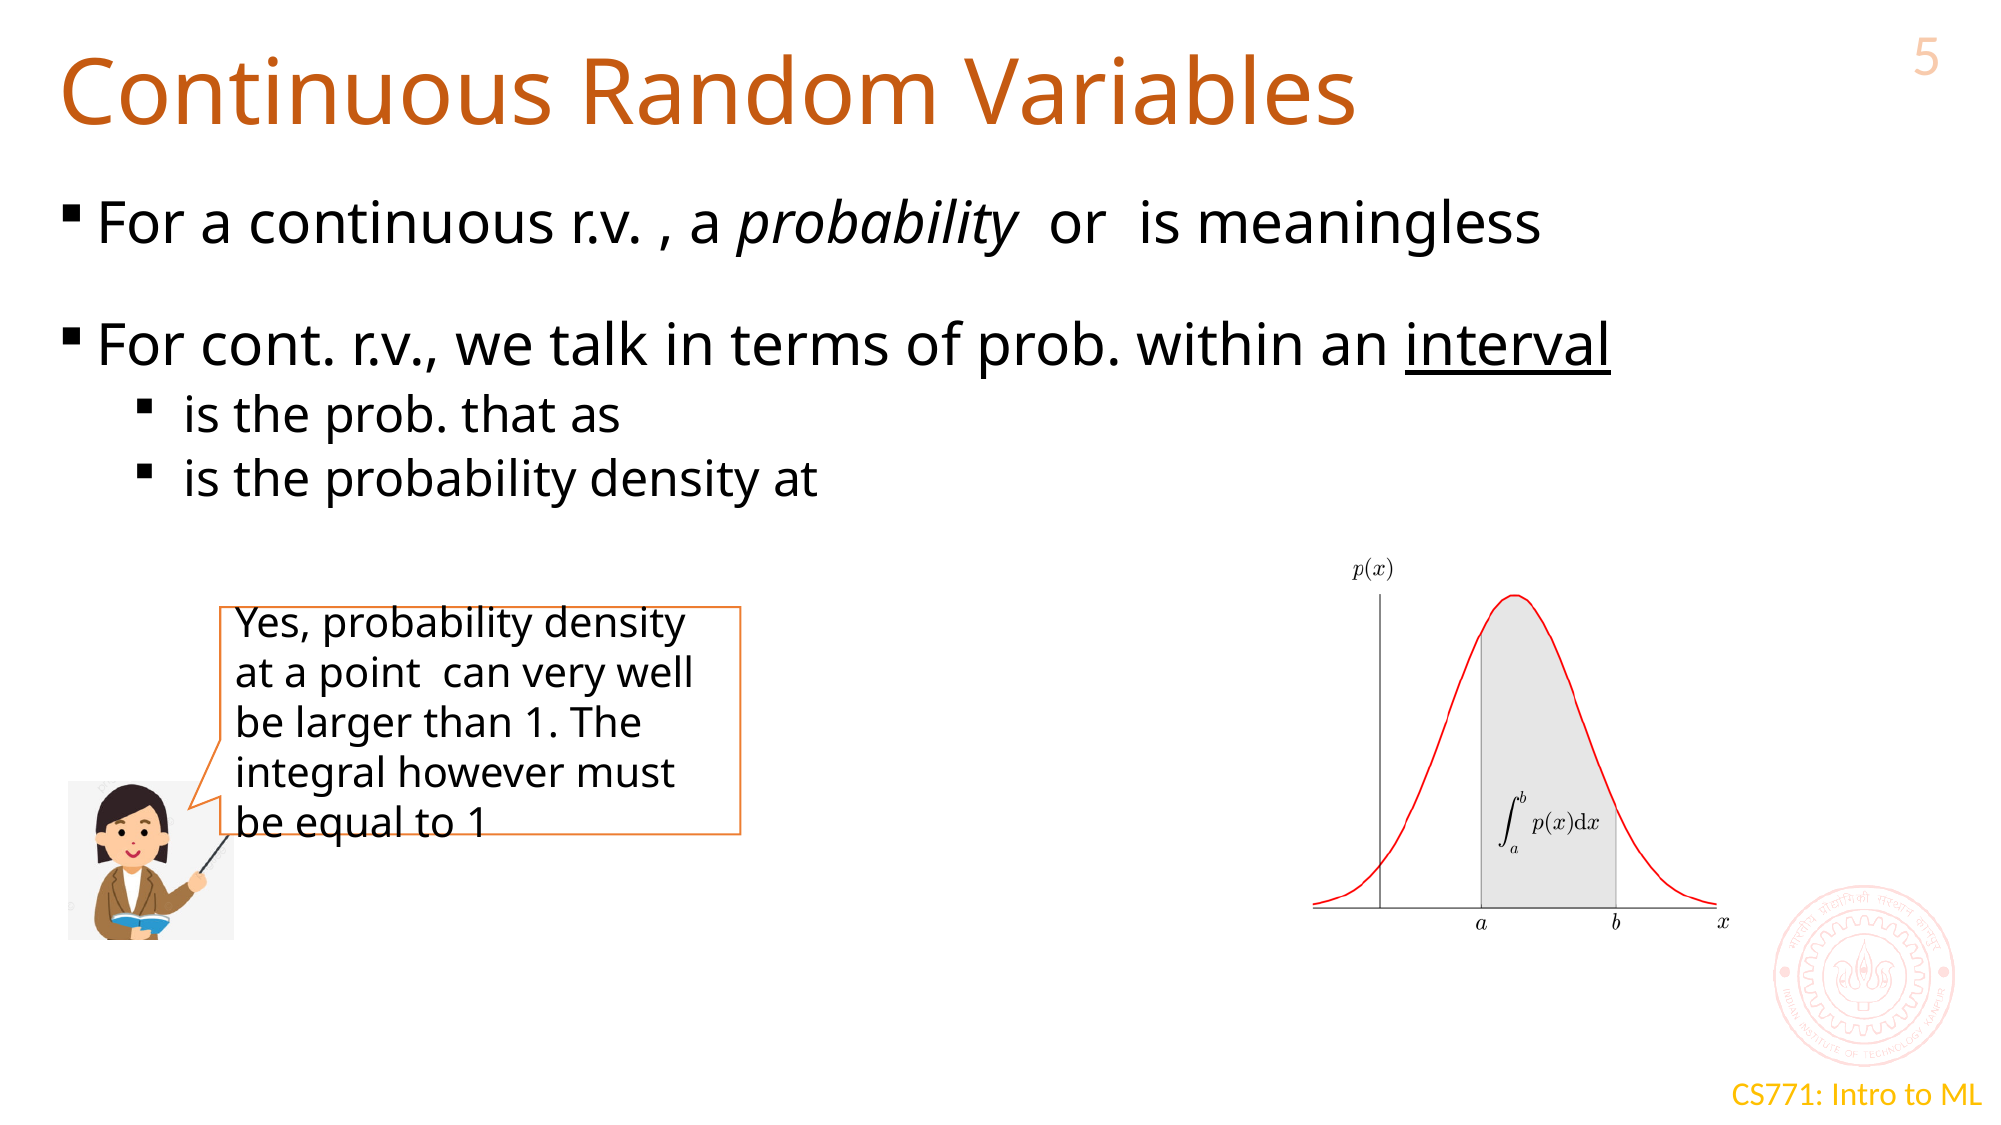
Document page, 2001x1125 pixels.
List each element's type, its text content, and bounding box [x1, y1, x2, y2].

picture [68, 781, 234, 940]
slide_number 5 [1857, 22, 1957, 83]
picture [1278, 549, 1744, 940]
title Continuous Random Variables [43, 27, 1970, 163]
